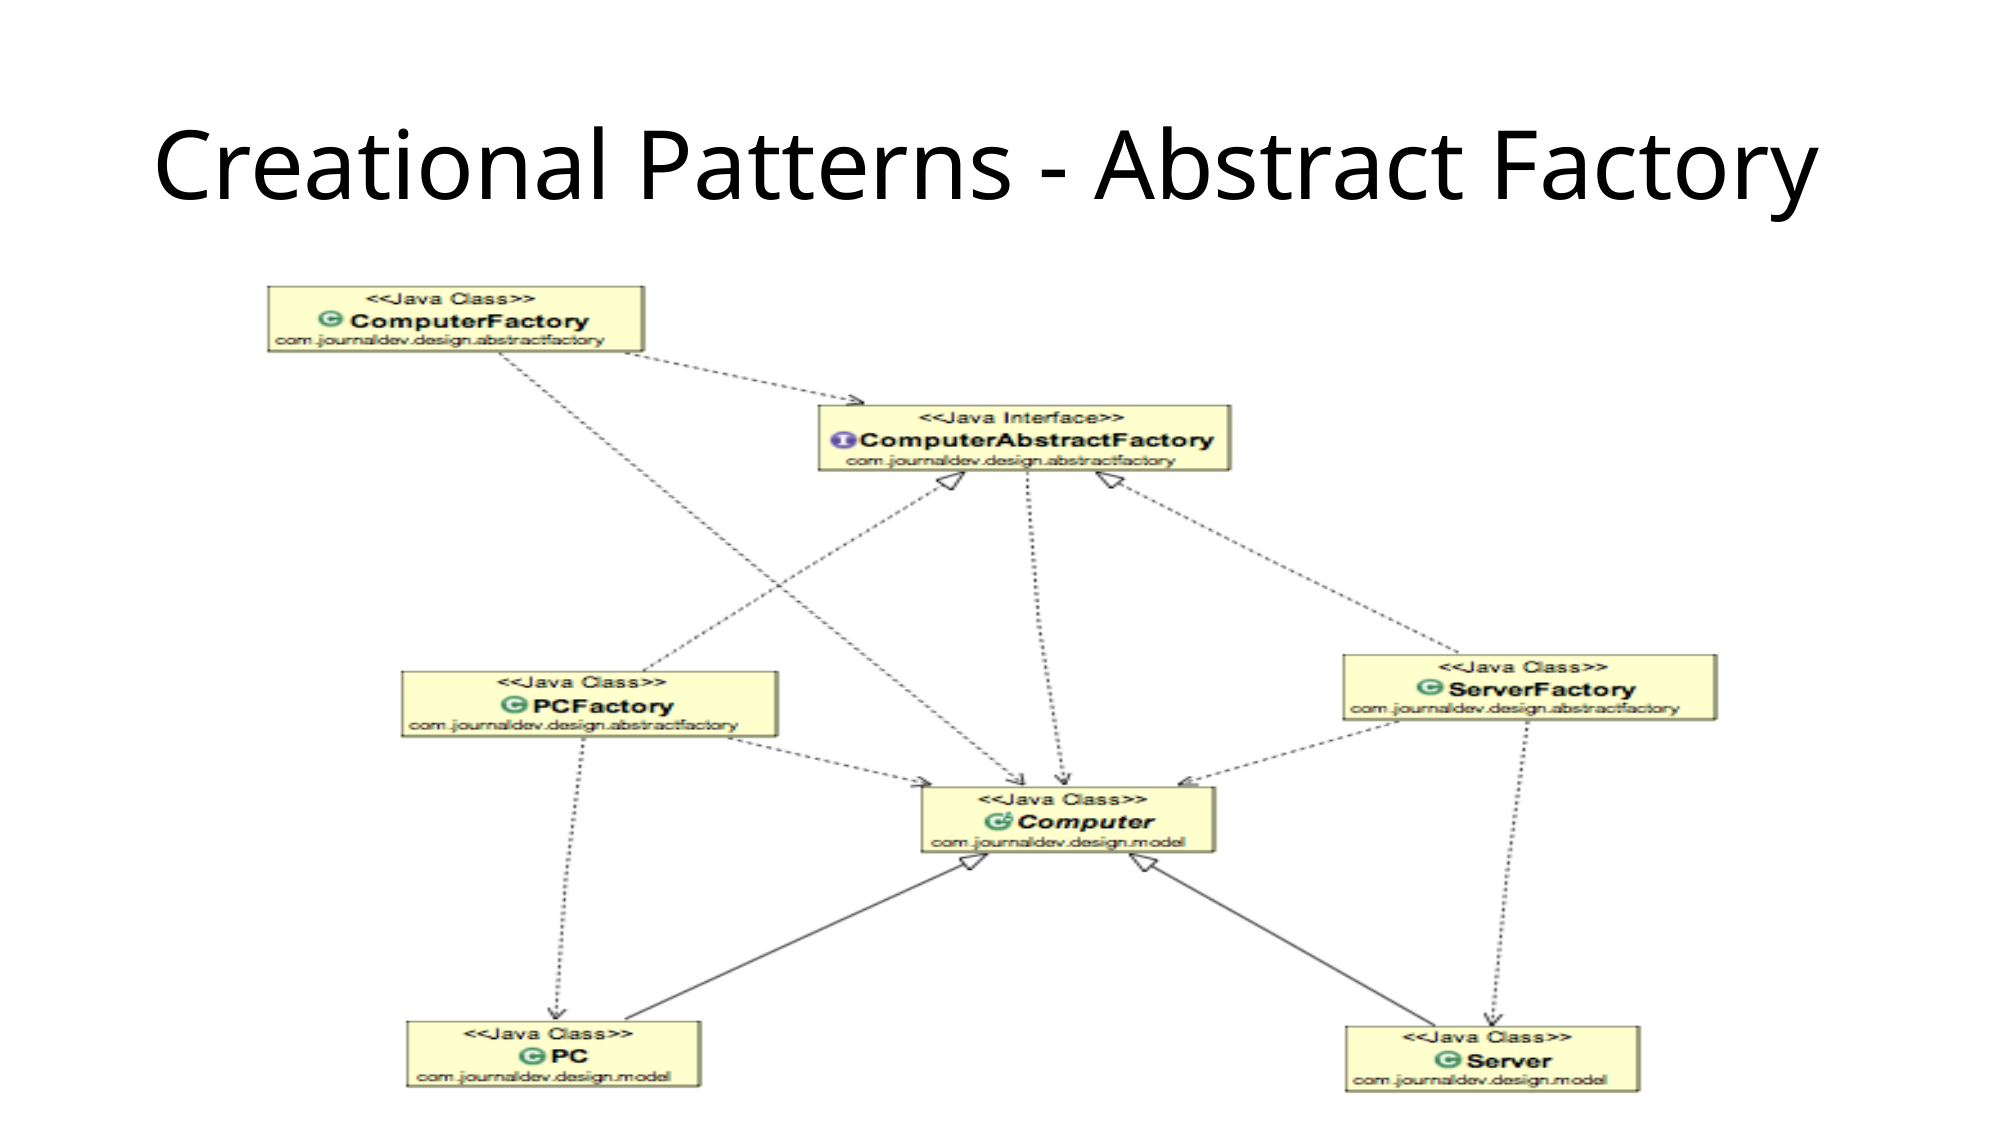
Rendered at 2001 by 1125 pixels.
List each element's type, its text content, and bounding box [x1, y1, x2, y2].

picture [137, 241, 1863, 1125]
title Creational Patterns - Abstract Factory [137, 59, 1863, 241]
